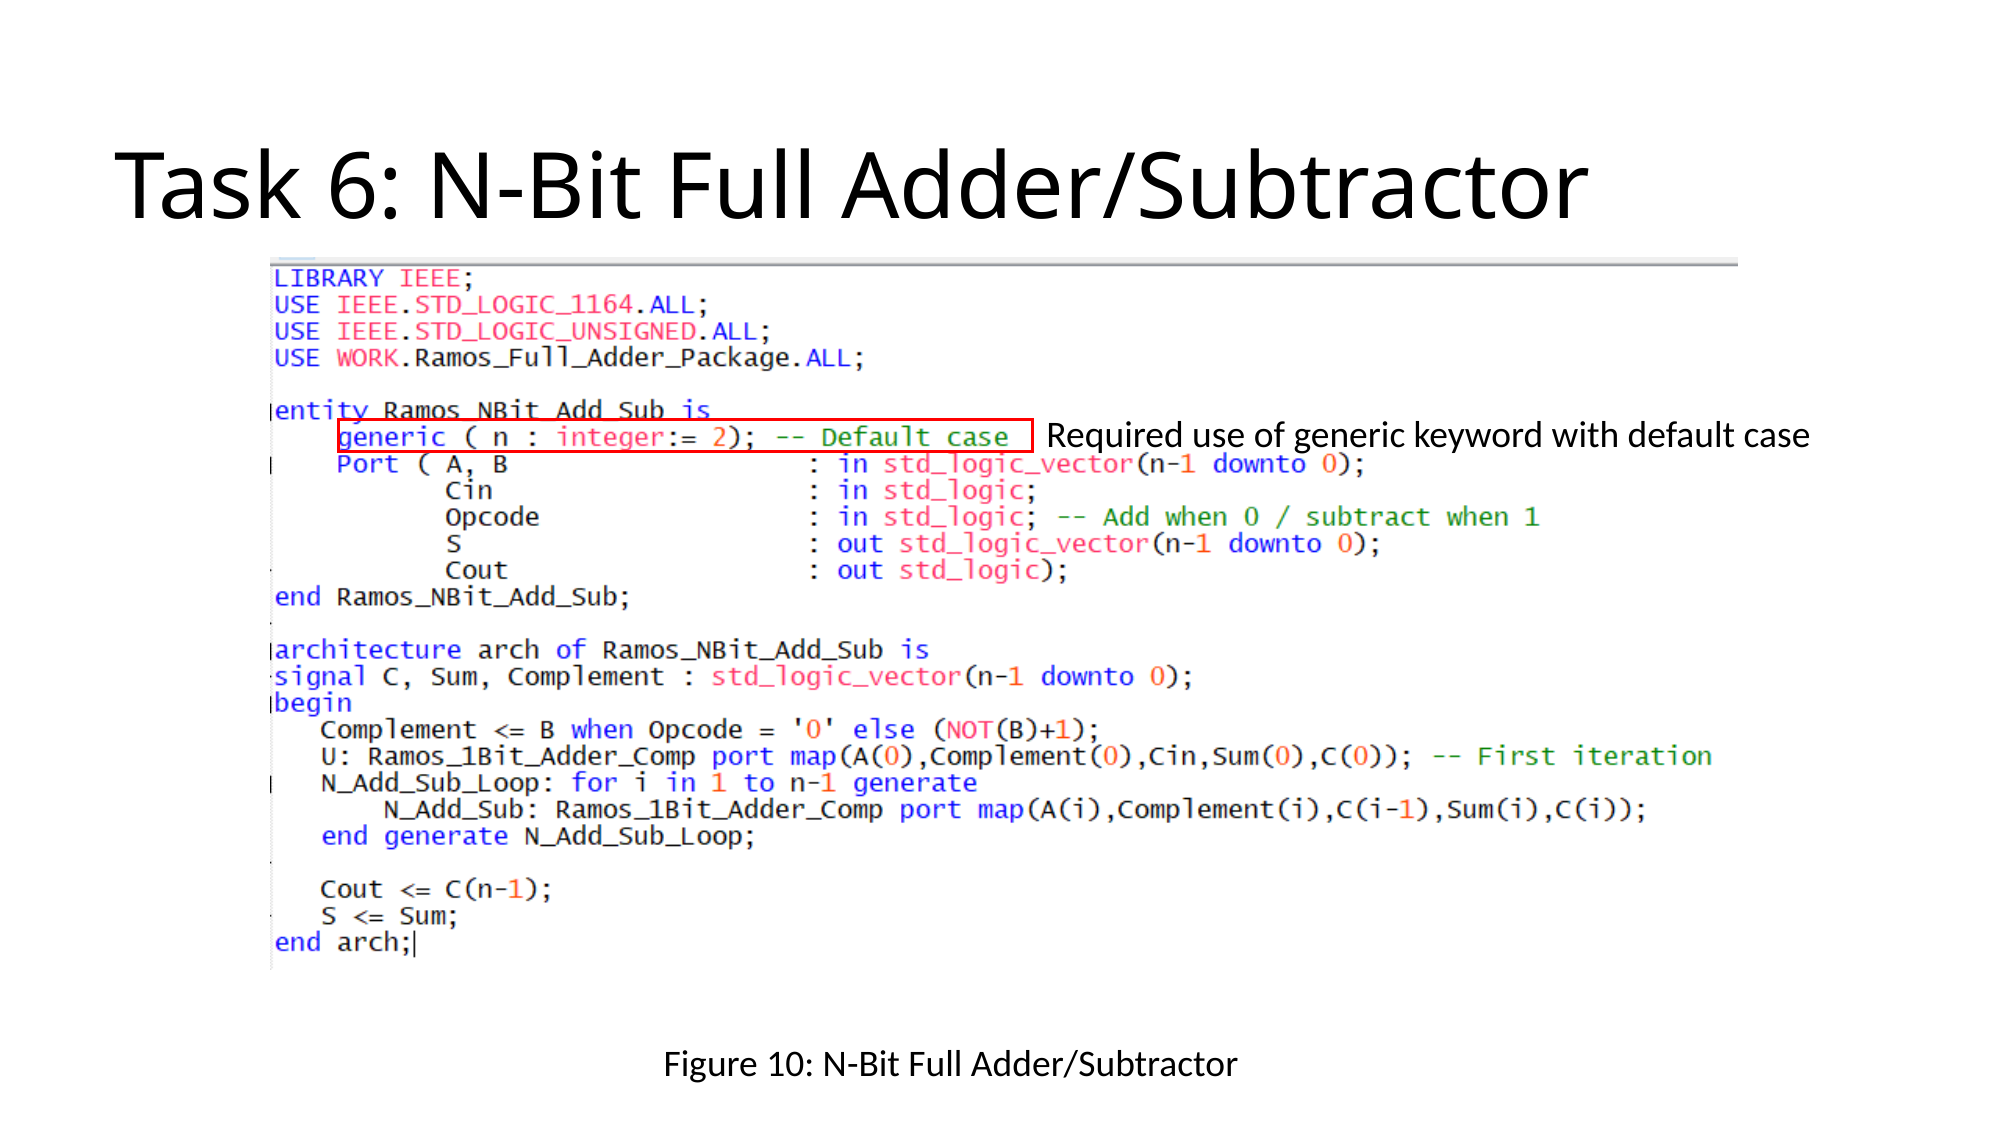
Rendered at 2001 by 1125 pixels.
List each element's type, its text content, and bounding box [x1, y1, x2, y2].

text_box Figure 10: N-Bit Full Adder/Subtractor [648, 1031, 1275, 1092]
text_box Task 6: N-Bit Full Adder/Subtractor [99, 79, 1825, 298]
picture [270, 257, 1738, 970]
text_box Required use of generic keyword with default case [1738, 402, 1827, 462]
